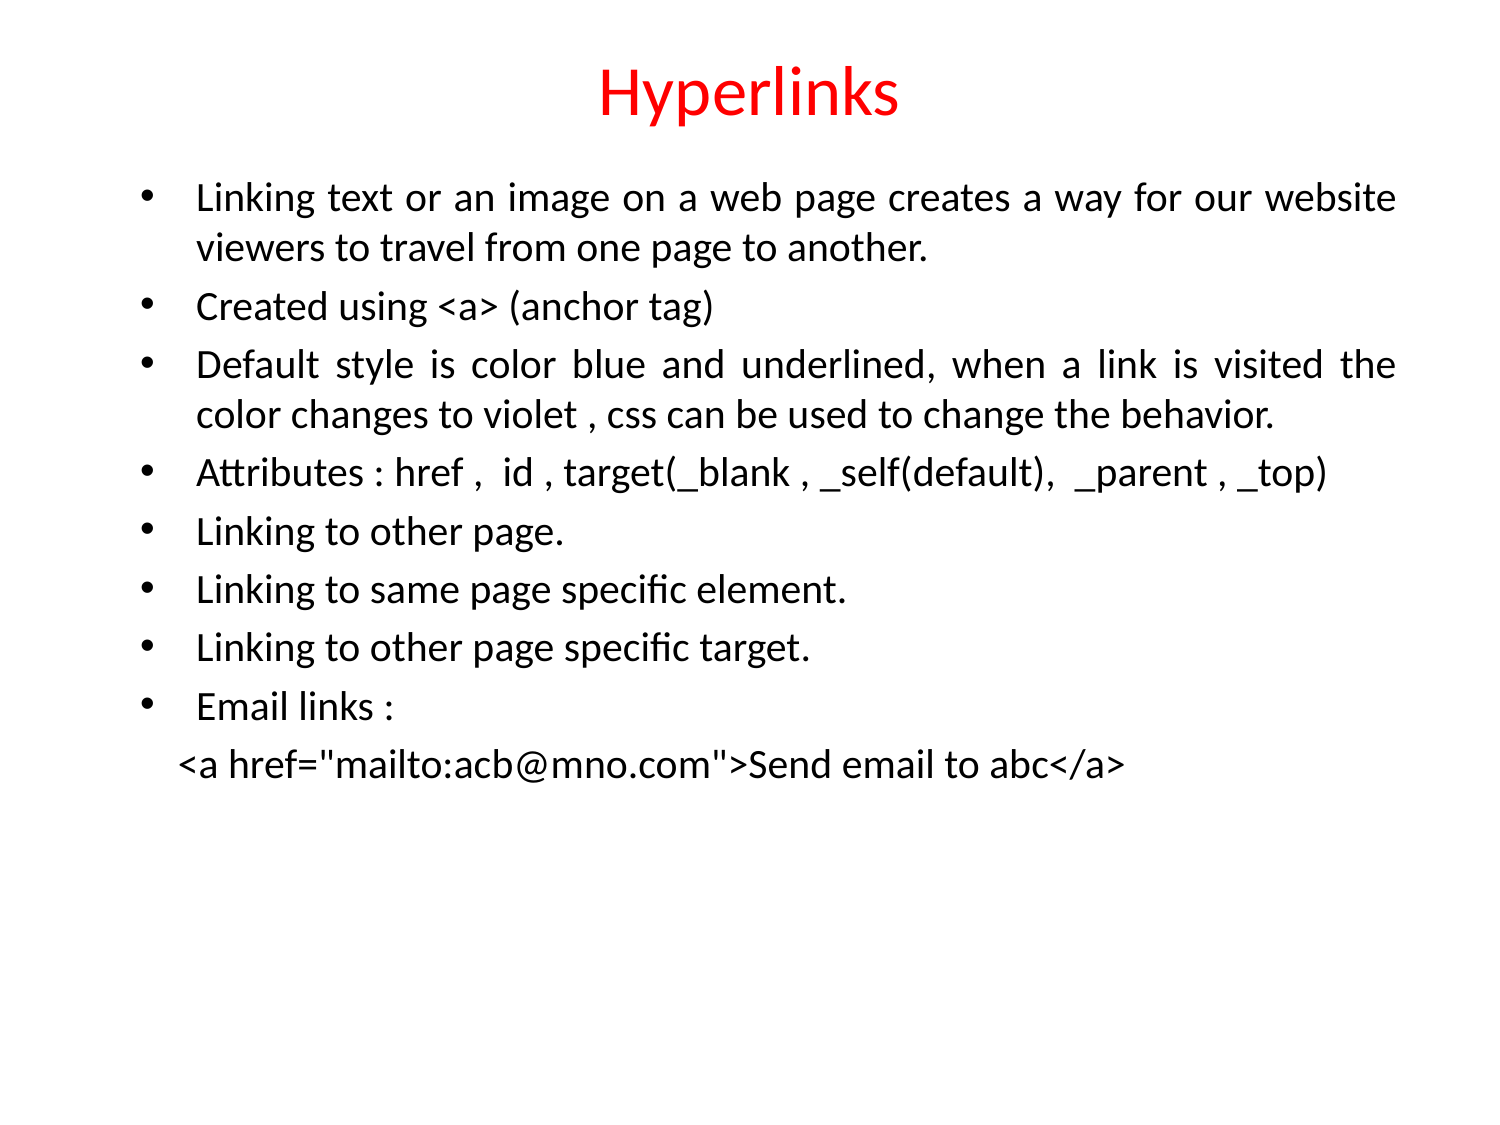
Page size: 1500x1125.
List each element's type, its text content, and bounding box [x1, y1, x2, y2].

subtitle Linking text or an image on a web page creates a way for our website viewers to travel from one page to another. Created using <a> (anchor tag) Default style is color blue and underlined, when a link is visited the color changes to violet , css can be used to change the behavior. Attributes : href , id , target(_blank , _self(default), _parent , _top) Linking to other page. Linking to same page specific element. Linking to other page specific target. Email links : <a href="mailto:acb@mno.com">Send email to abc</a> [125, 162, 1413, 1050]
title Hyperlinks [112, 37, 1388, 138]
